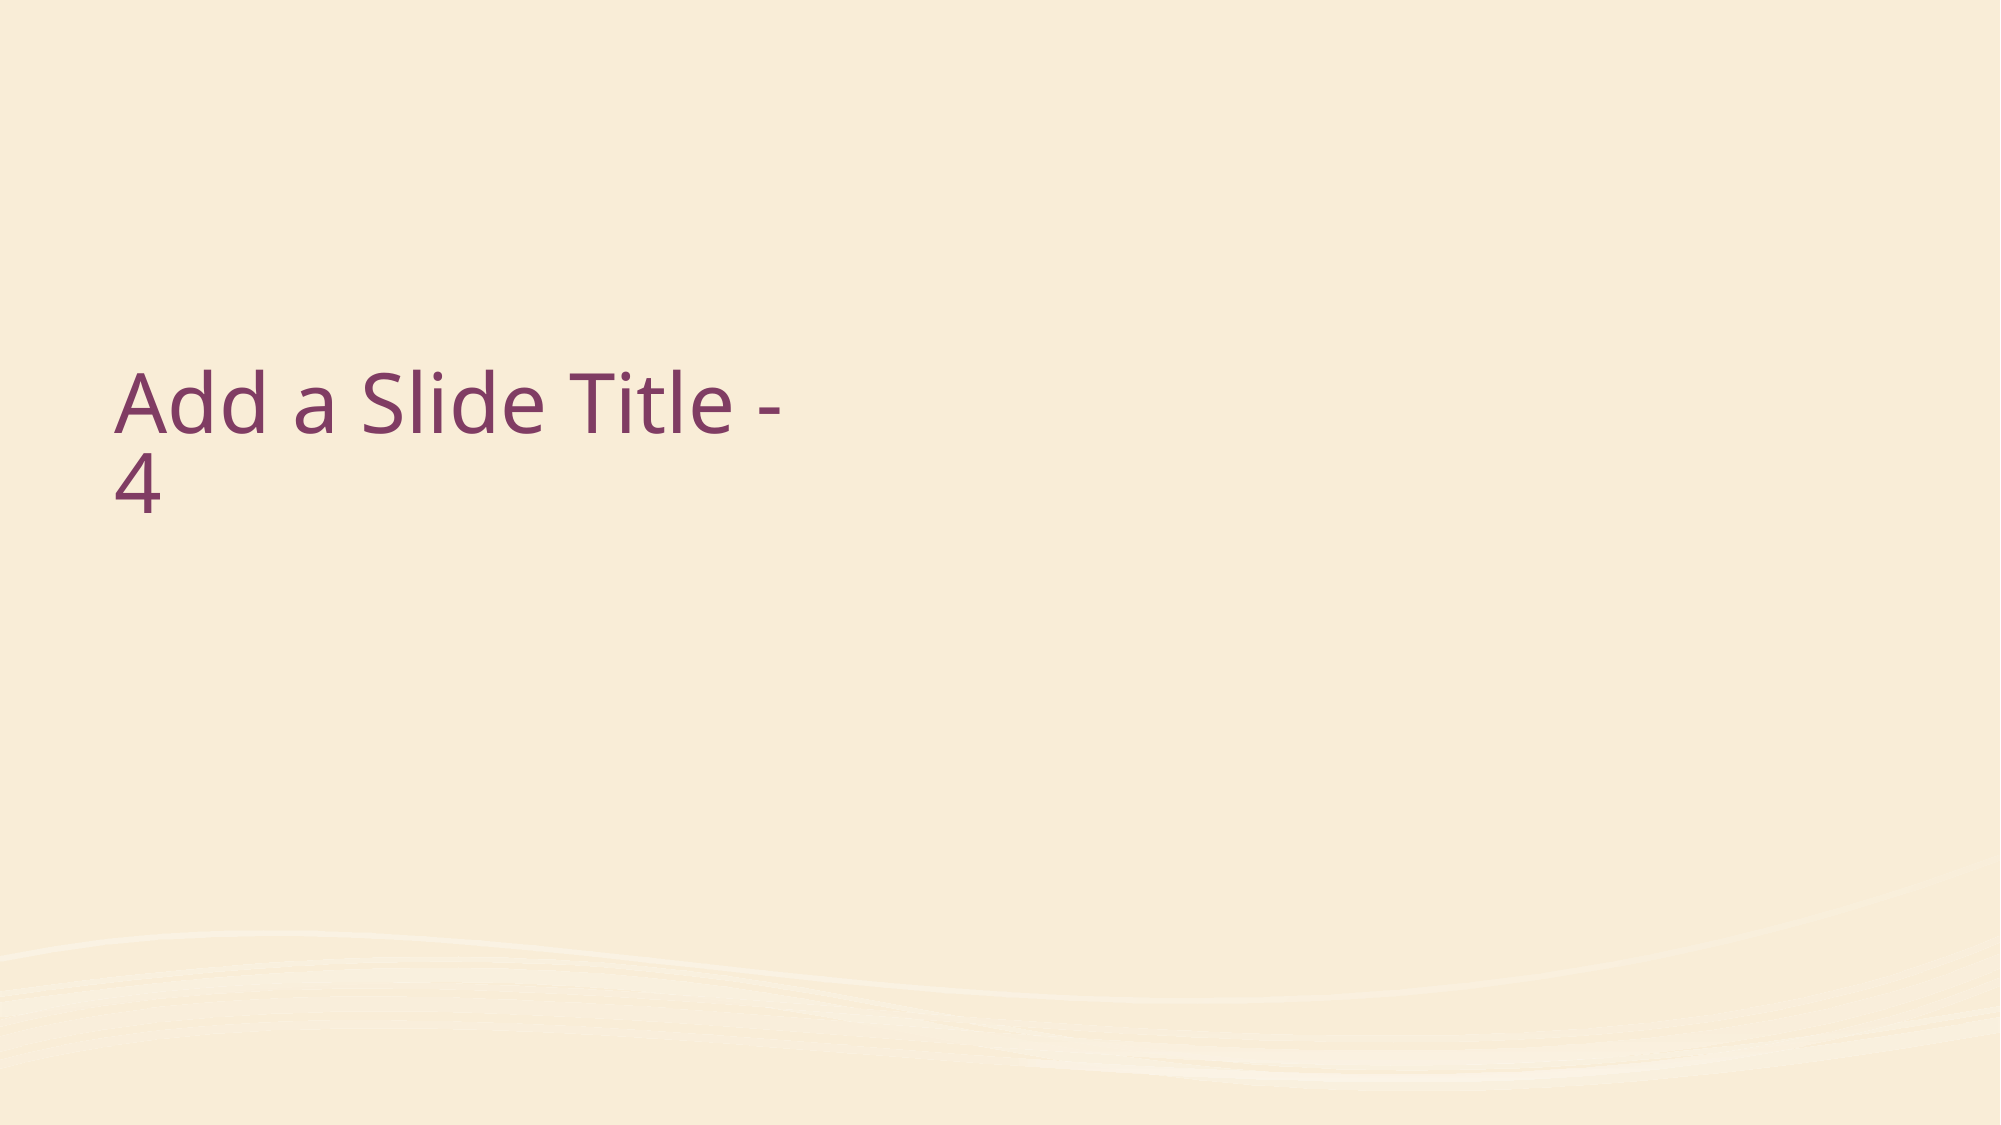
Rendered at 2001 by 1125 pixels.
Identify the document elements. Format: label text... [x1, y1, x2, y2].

title Add a Slide Title - 4 [99, 87, 850, 538]
